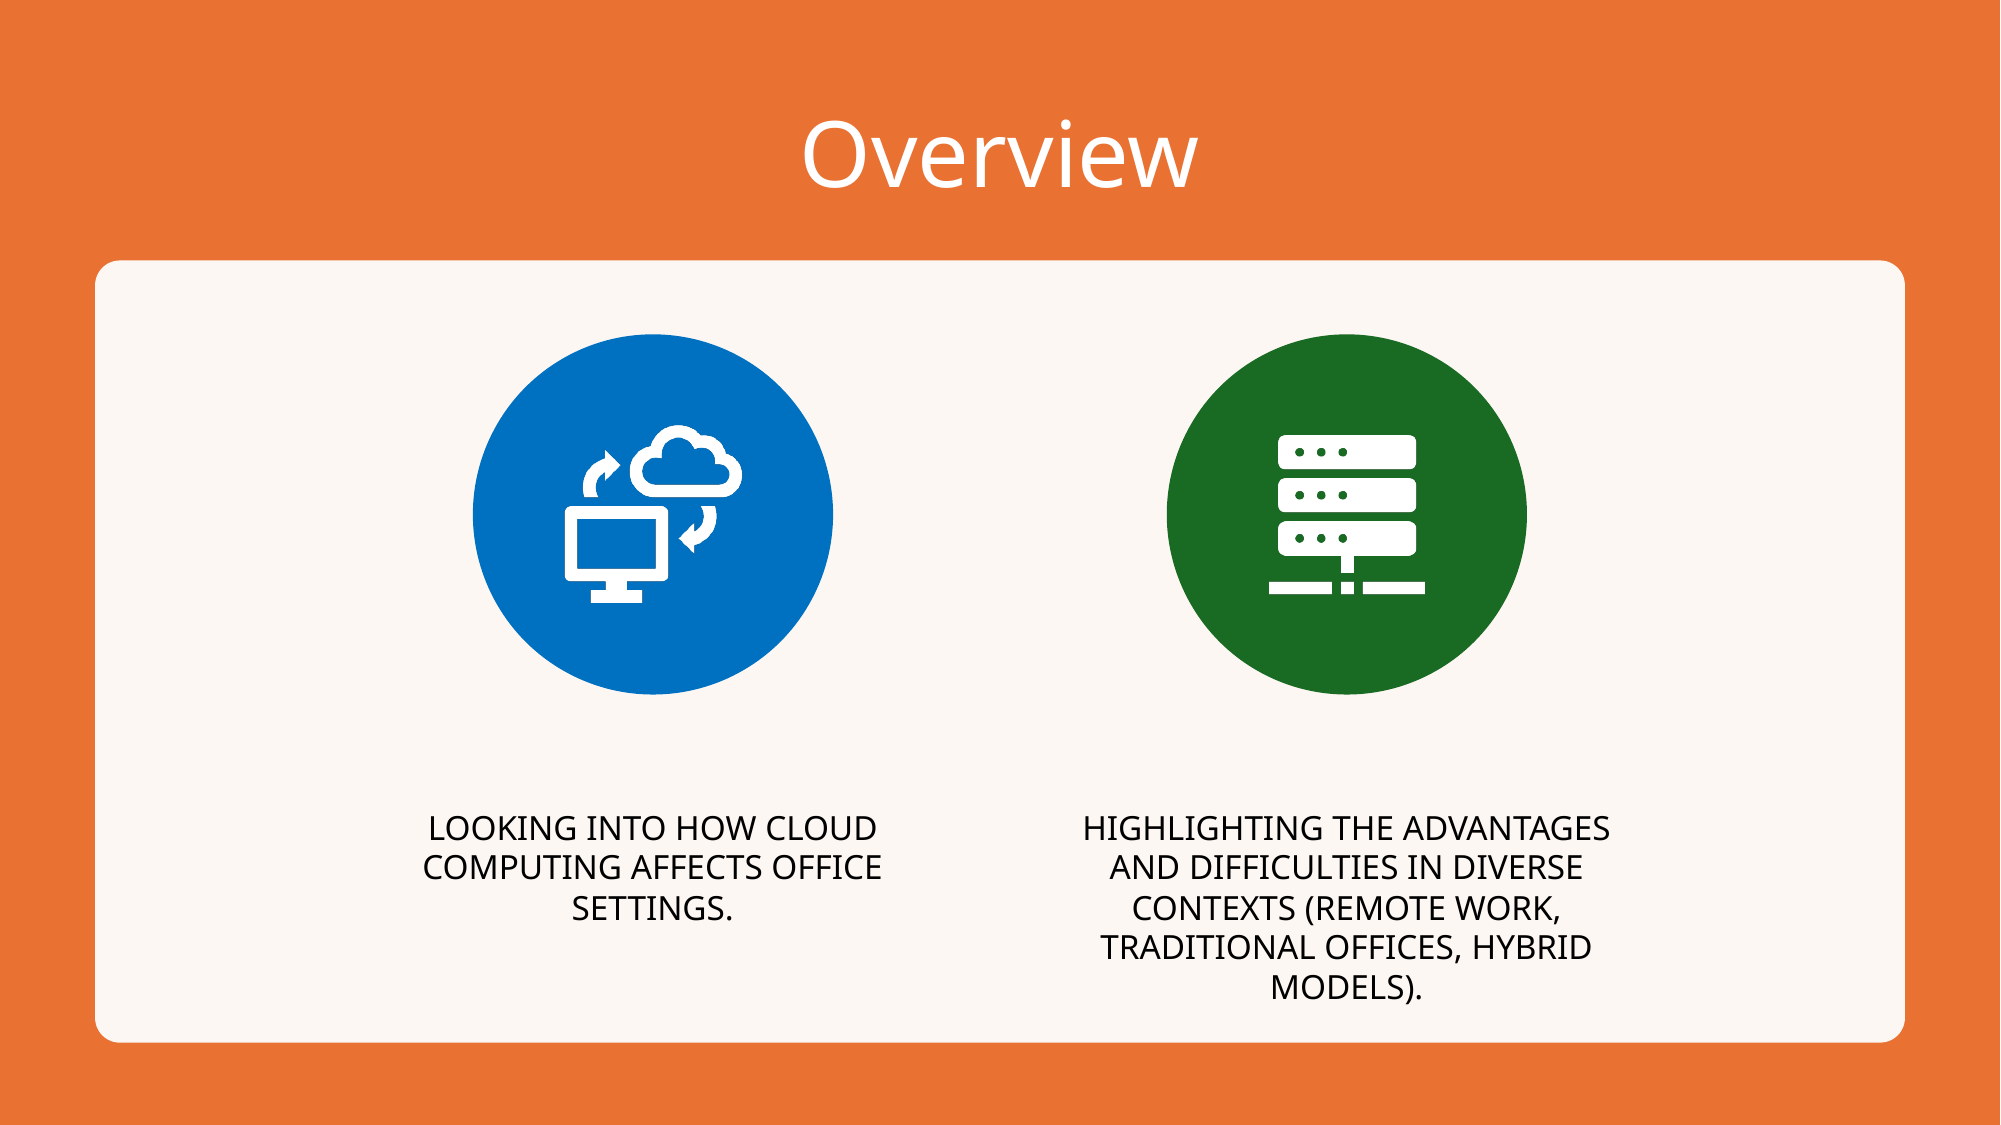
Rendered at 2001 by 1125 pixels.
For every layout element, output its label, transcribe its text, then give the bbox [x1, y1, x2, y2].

text_box [93, 258, 1907, 1045]
title Overview [137, 75, 1863, 241]
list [136, 294, 1863, 1010]
text_box [0, 0, 2000, 1125]
